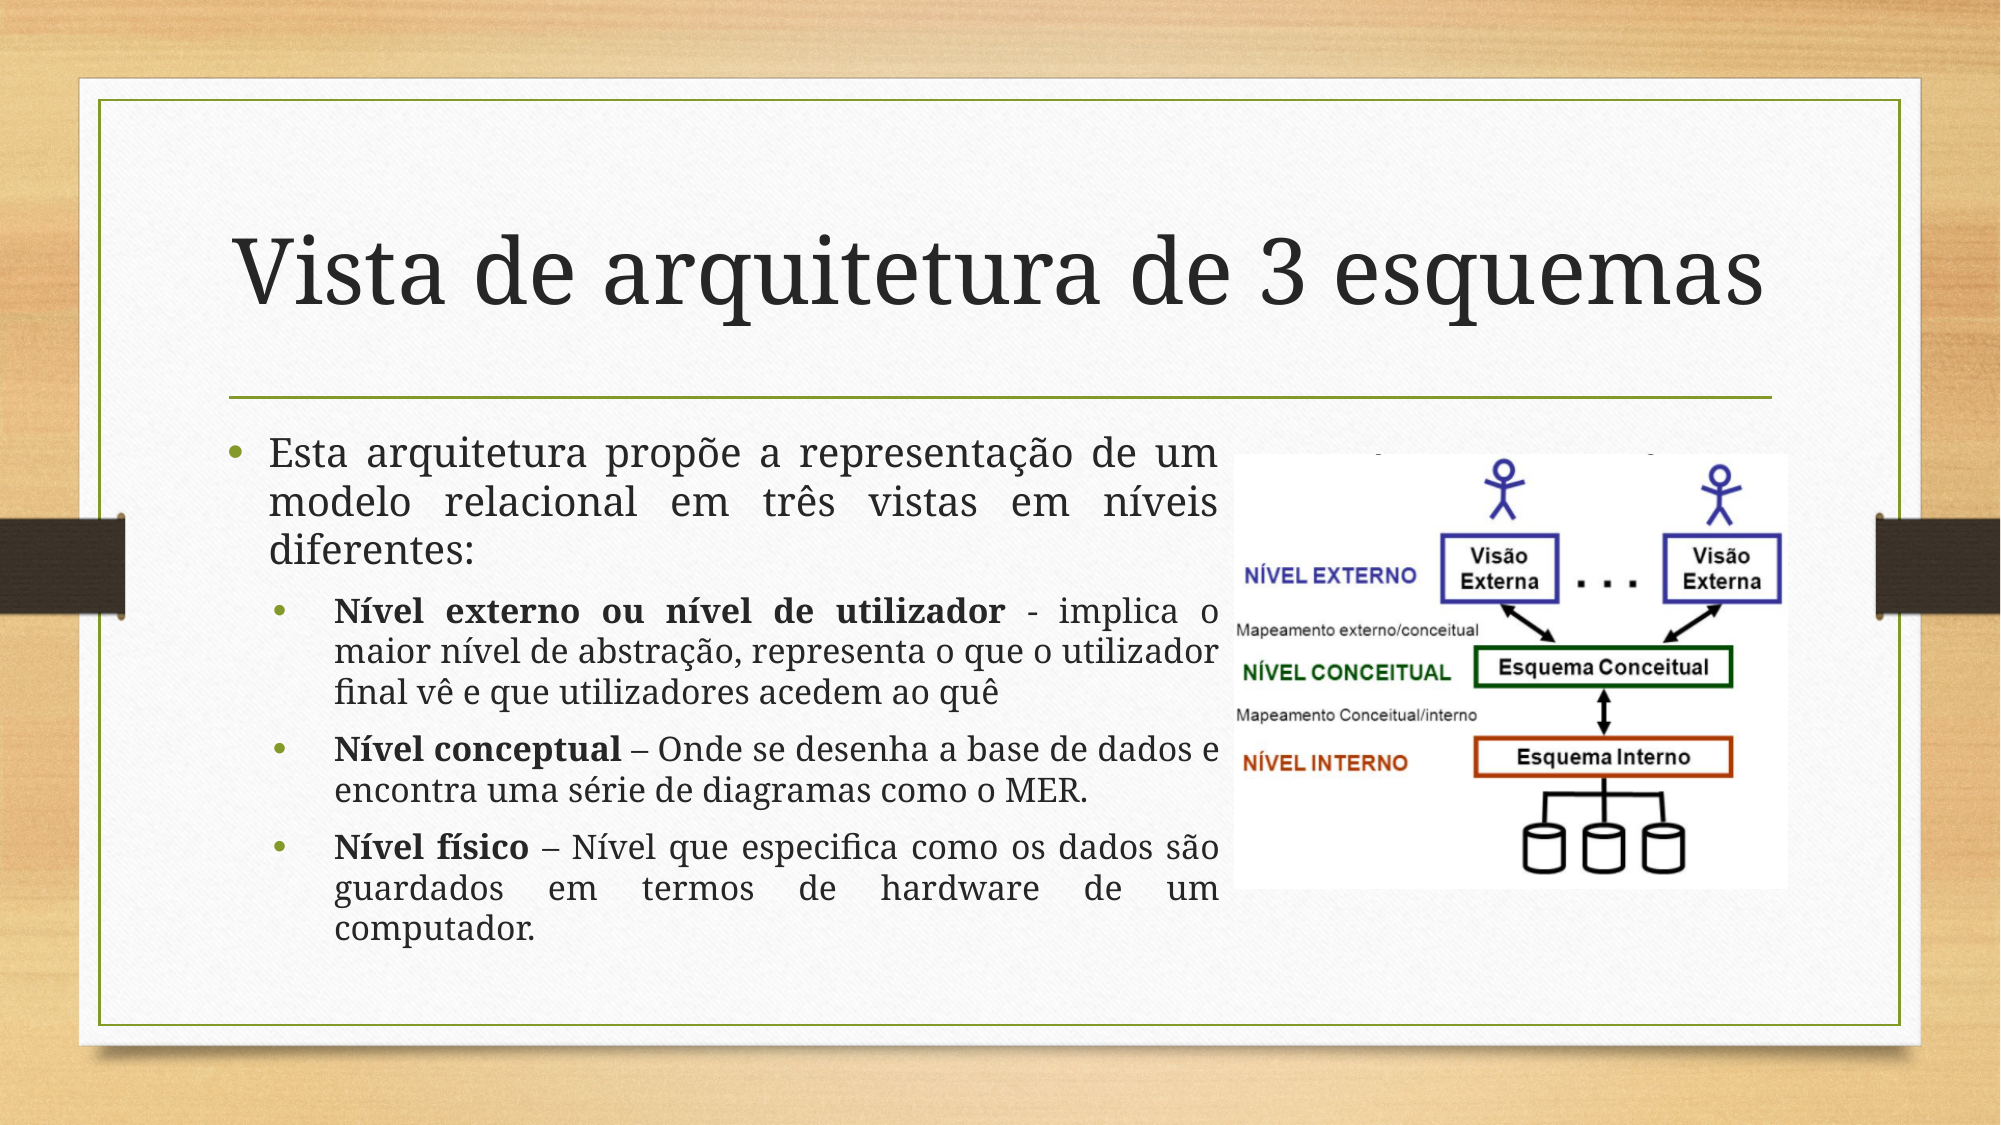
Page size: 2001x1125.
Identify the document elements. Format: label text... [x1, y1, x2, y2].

list Esta arquitetura propõe a representação de um modelo relacional em três vistas em níveis diferentes: Nível externo ou nível de utilizador - implica o maior nível de abstração, representa o que o utilizador final vê e que utilizadores acedem ao quê Nível conceptual – Onde se desenha a base de dados e encontra uma série de diagramas como o MER. Nível físico – Nível que especifica como os dados são guardados em termos de hardware de um computador. [212, 419, 1235, 964]
title Vista de arquitetura de 3 esquemas [212, 161, 1788, 375]
picture [0, 0, 2001, 1125]
